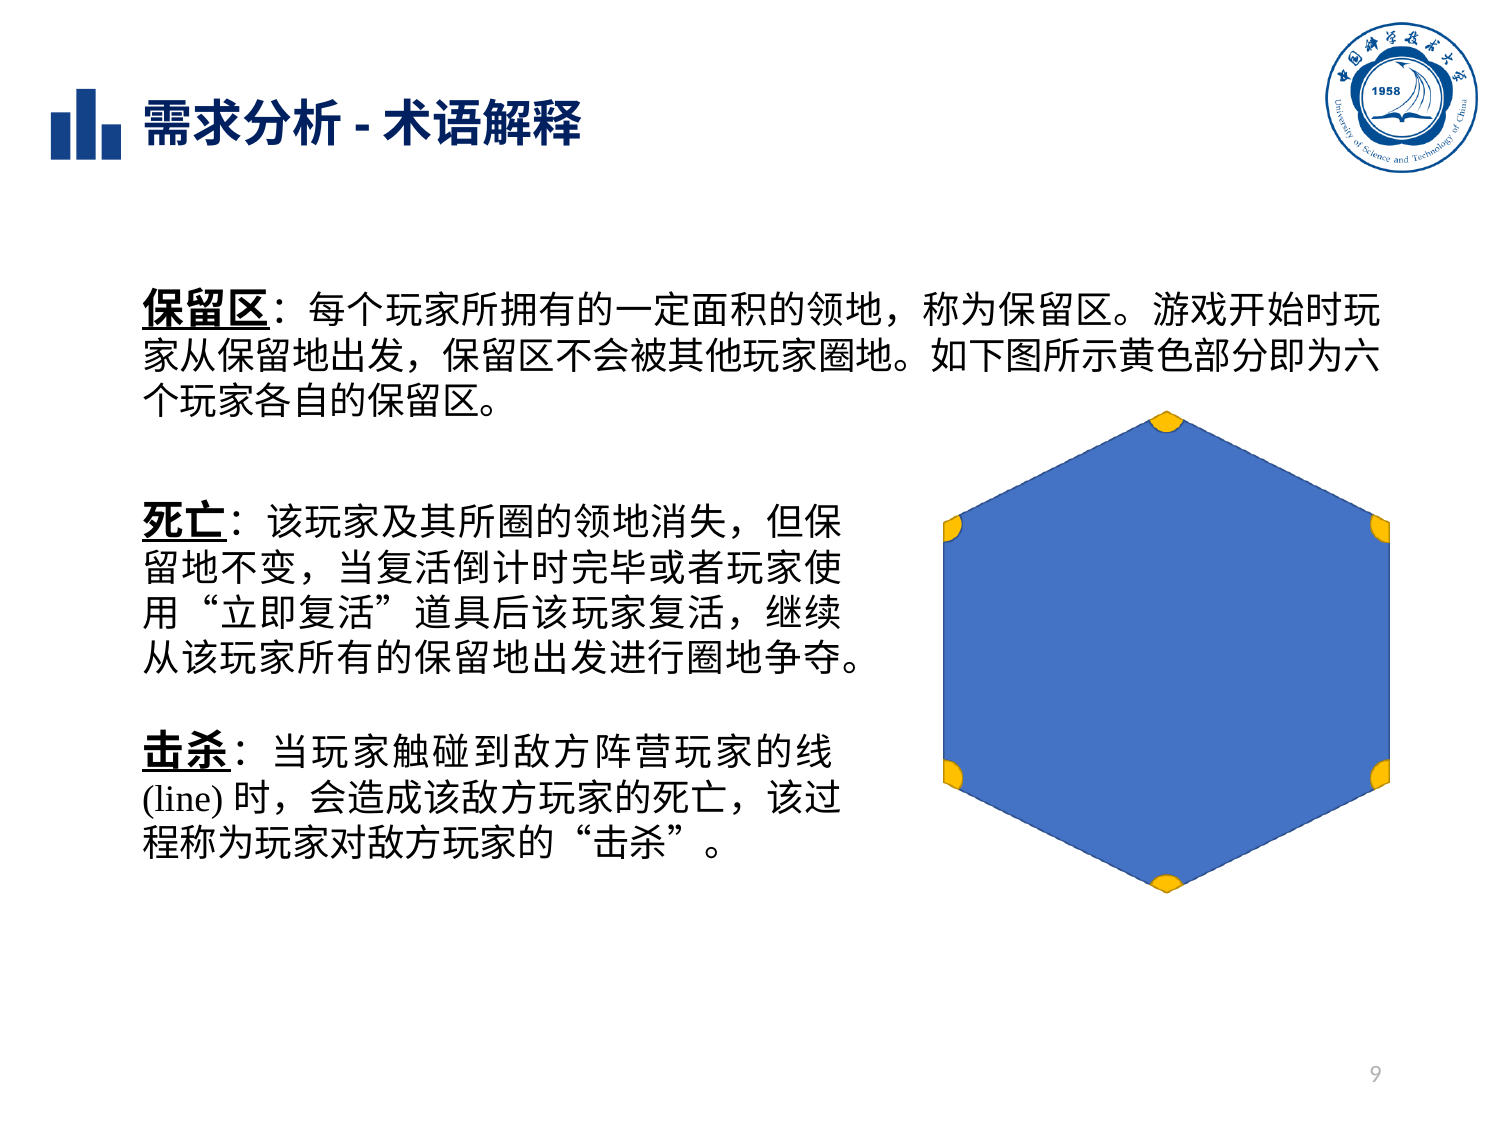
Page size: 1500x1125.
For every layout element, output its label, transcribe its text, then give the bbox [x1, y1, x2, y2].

text_box 死亡：该玩家及其所圈的领地消失，但保留地不变，当复活倒计时完毕或者玩家使用“立即复活”道具后该玩家复活，继续从该玩家所有的保留地出发进行圈地争夺。 击杀：当玩家触碰到敌方阵营玩家的线(line)时，会造成该敌方玩家的死亡，该过程称为玩家对敌方玩家的“击杀”。 [127, 486, 857, 872]
text_box 保留区：每个玩家所拥有的一定面积的领地，称为保留区。游戏开始时玩家从保留地出发，保留区不会被其他玩家圈地。如下图所示黄色部分即为六个玩家各自的保留区。 [127, 274, 1397, 430]
picture [1325, 22, 1478, 173]
list 需求分析-术语解释 [127, 84, 799, 160]
slide_number 9 [1059, 1042, 1397, 1103]
picture [936, 406, 1397, 898]
